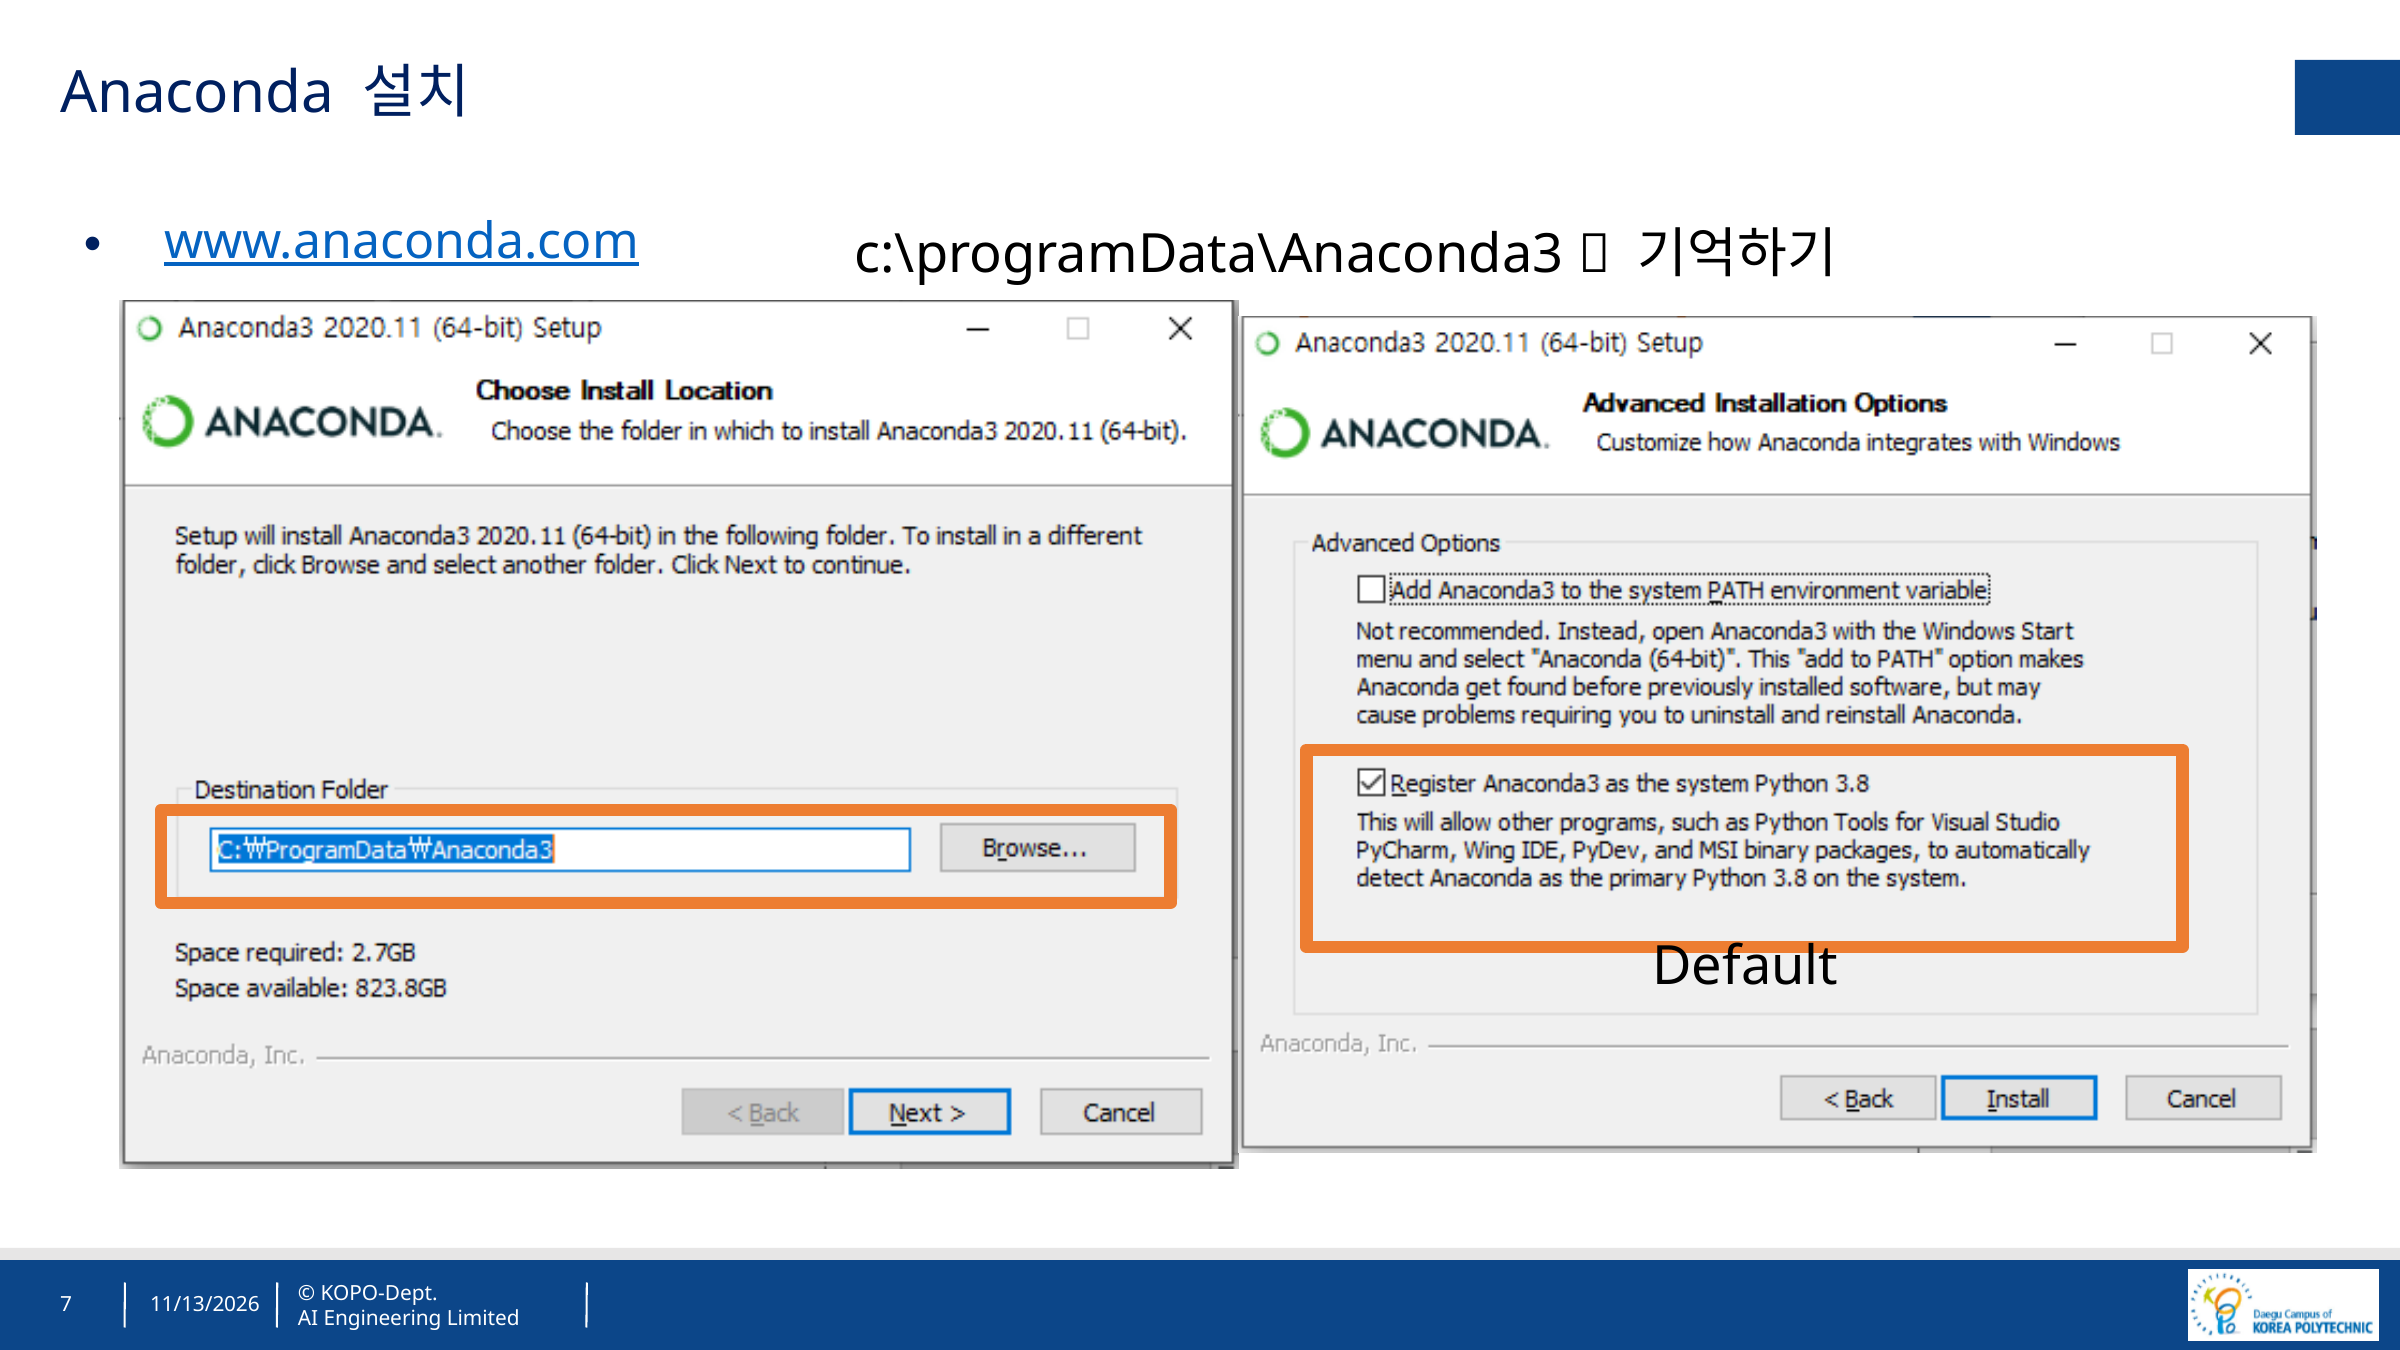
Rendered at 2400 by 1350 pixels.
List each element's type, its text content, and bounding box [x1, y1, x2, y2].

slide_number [150, 1282, 270, 1328]
picture [118, 300, 2317, 1169]
text_box c:\programData\Anaconda3  기억하기 [839, 211, 1853, 292]
list www.anaconda.com [62, 197, 1888, 348]
picture [2188, 1269, 2379, 1341]
list Anaconda 설치 [60, 54, 2235, 175]
slide_number 7 [60, 1282, 120, 1328]
